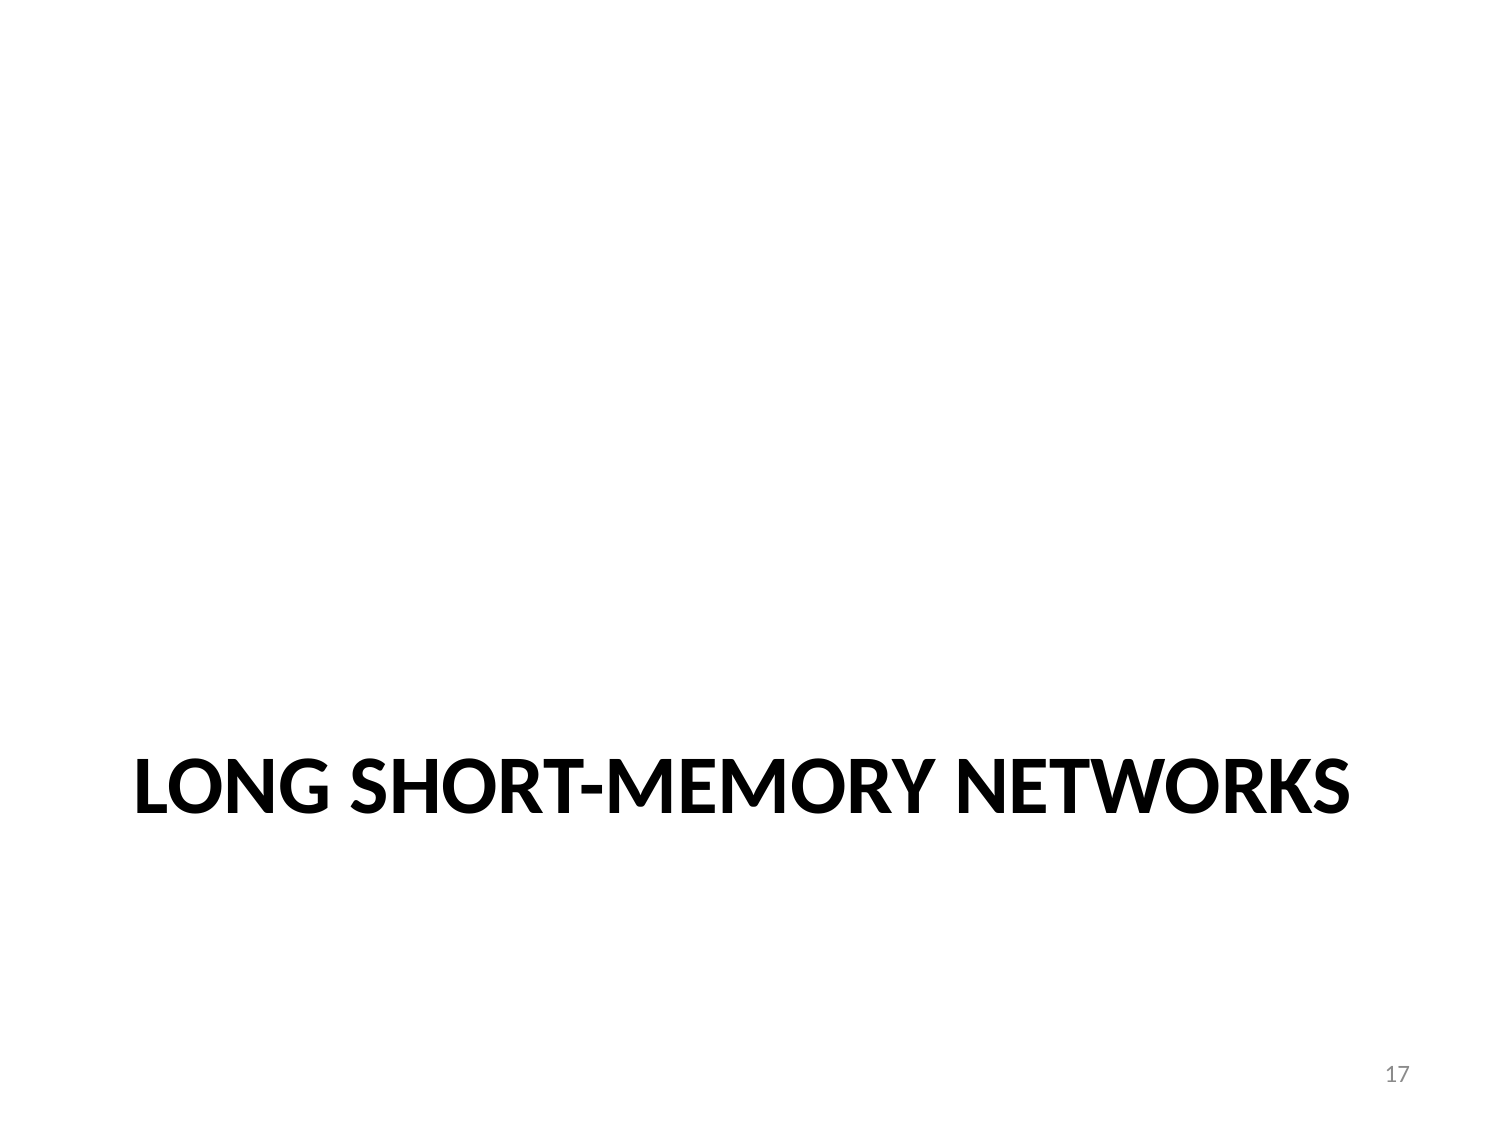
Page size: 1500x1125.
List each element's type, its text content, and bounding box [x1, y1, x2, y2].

slide_number 17 [1074, 1042, 1425, 1103]
title Long short-memory networks [118, 722, 1394, 947]
